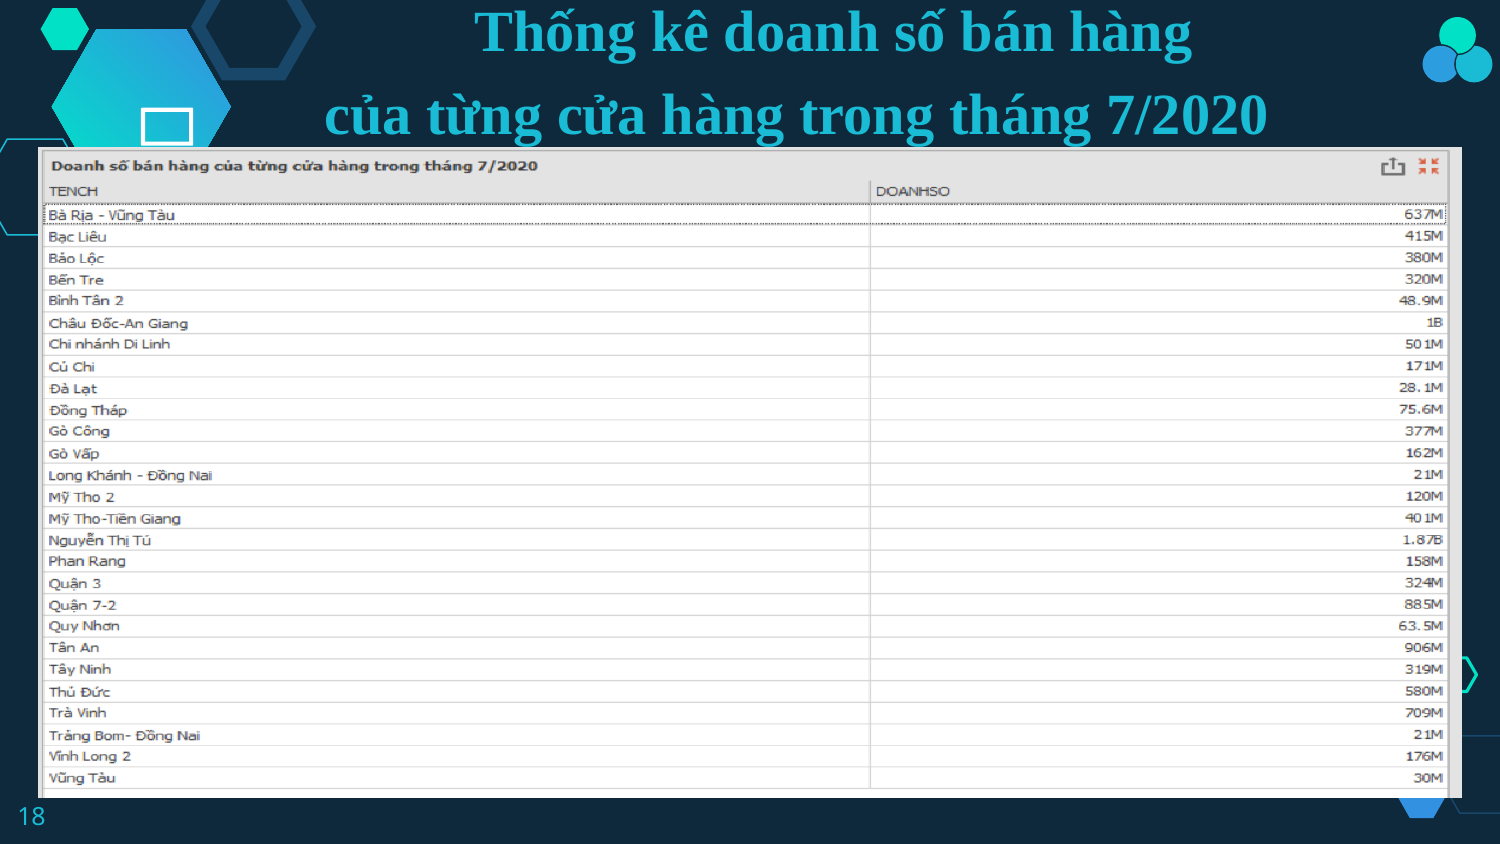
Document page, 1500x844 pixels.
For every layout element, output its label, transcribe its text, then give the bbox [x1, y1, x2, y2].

picture [37, 146, 1462, 799]
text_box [1419, 16, 1494, 83]
text_box Thống kê doanh số bán hàng của từng cửa hàng trong tháng 7/2020 [309, 4, 1295, 145]
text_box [140, 107, 194, 145]
slide_number 18 [2, 785, 93, 844]
